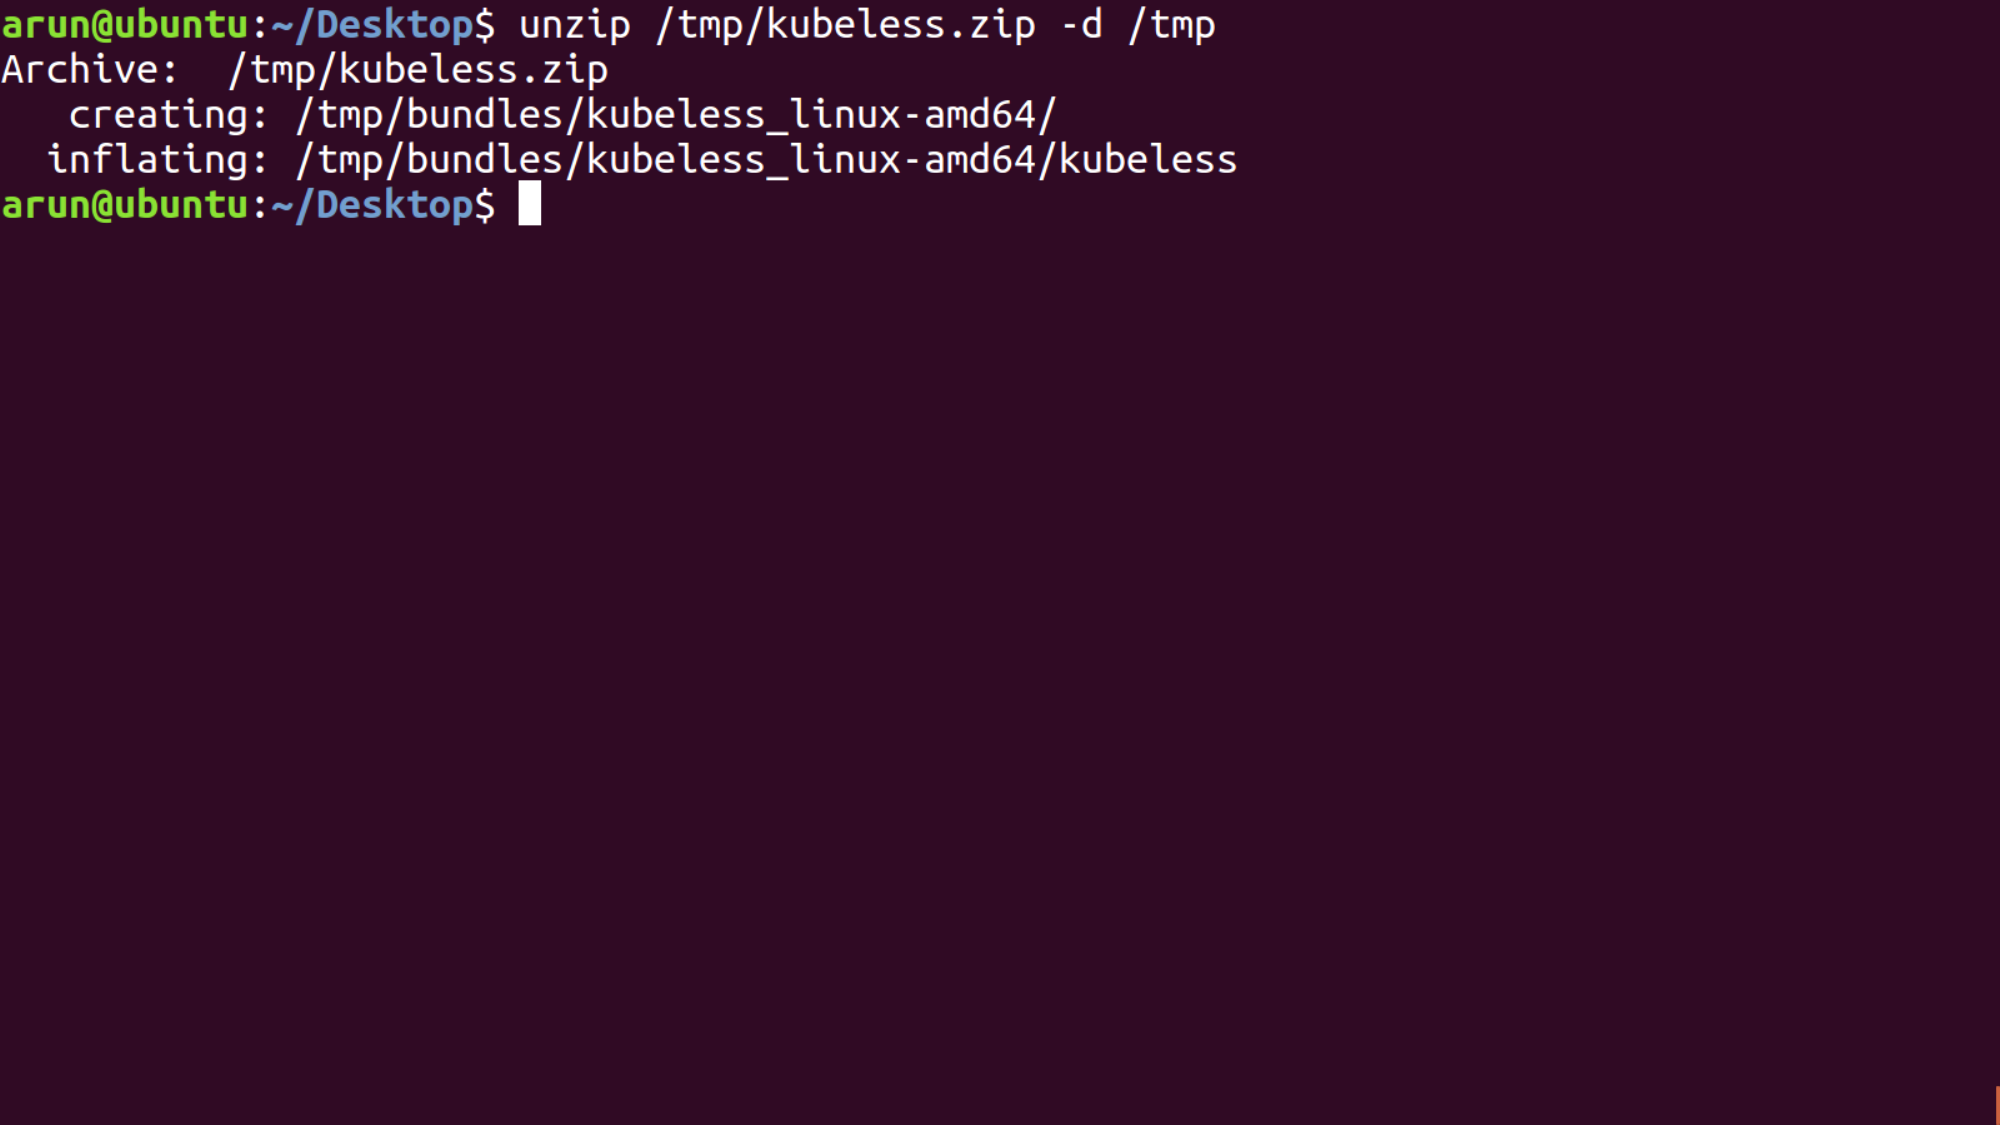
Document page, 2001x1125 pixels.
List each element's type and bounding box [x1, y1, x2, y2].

list [0, 0, 2000, 1125]
